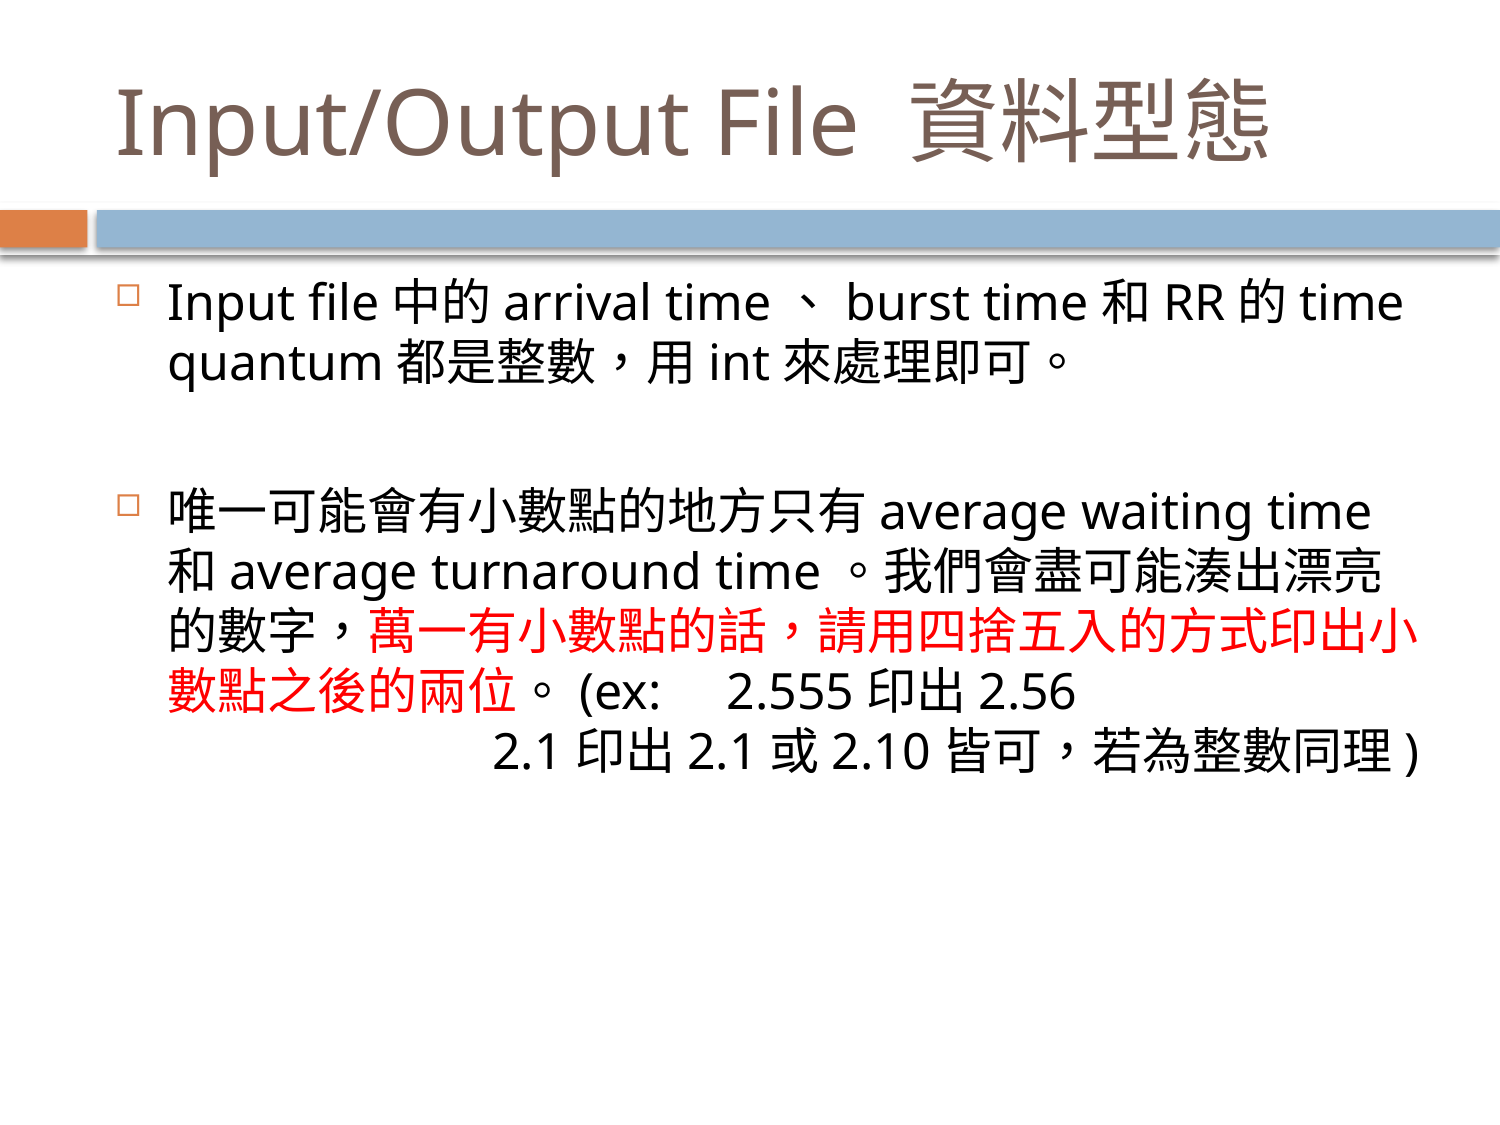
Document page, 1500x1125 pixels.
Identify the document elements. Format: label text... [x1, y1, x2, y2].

title Input/Output File 資料型態 [100, 37, 1438, 200]
list Input file中的arrival time、burst time和RR的time quantum都是整數，用int來處理即可。 唯一可能會有小數點的地方只有average waiting time和average turnaround time。我們會盡可能湊出漂亮的數字，萬一有小數點的話，請用四捨五入的方式印出小數點之後的兩位。(ex: 2.555印出2.56 2.1印出2.1或2.10皆可，若為整數同理) [100, 262, 1438, 1000]
